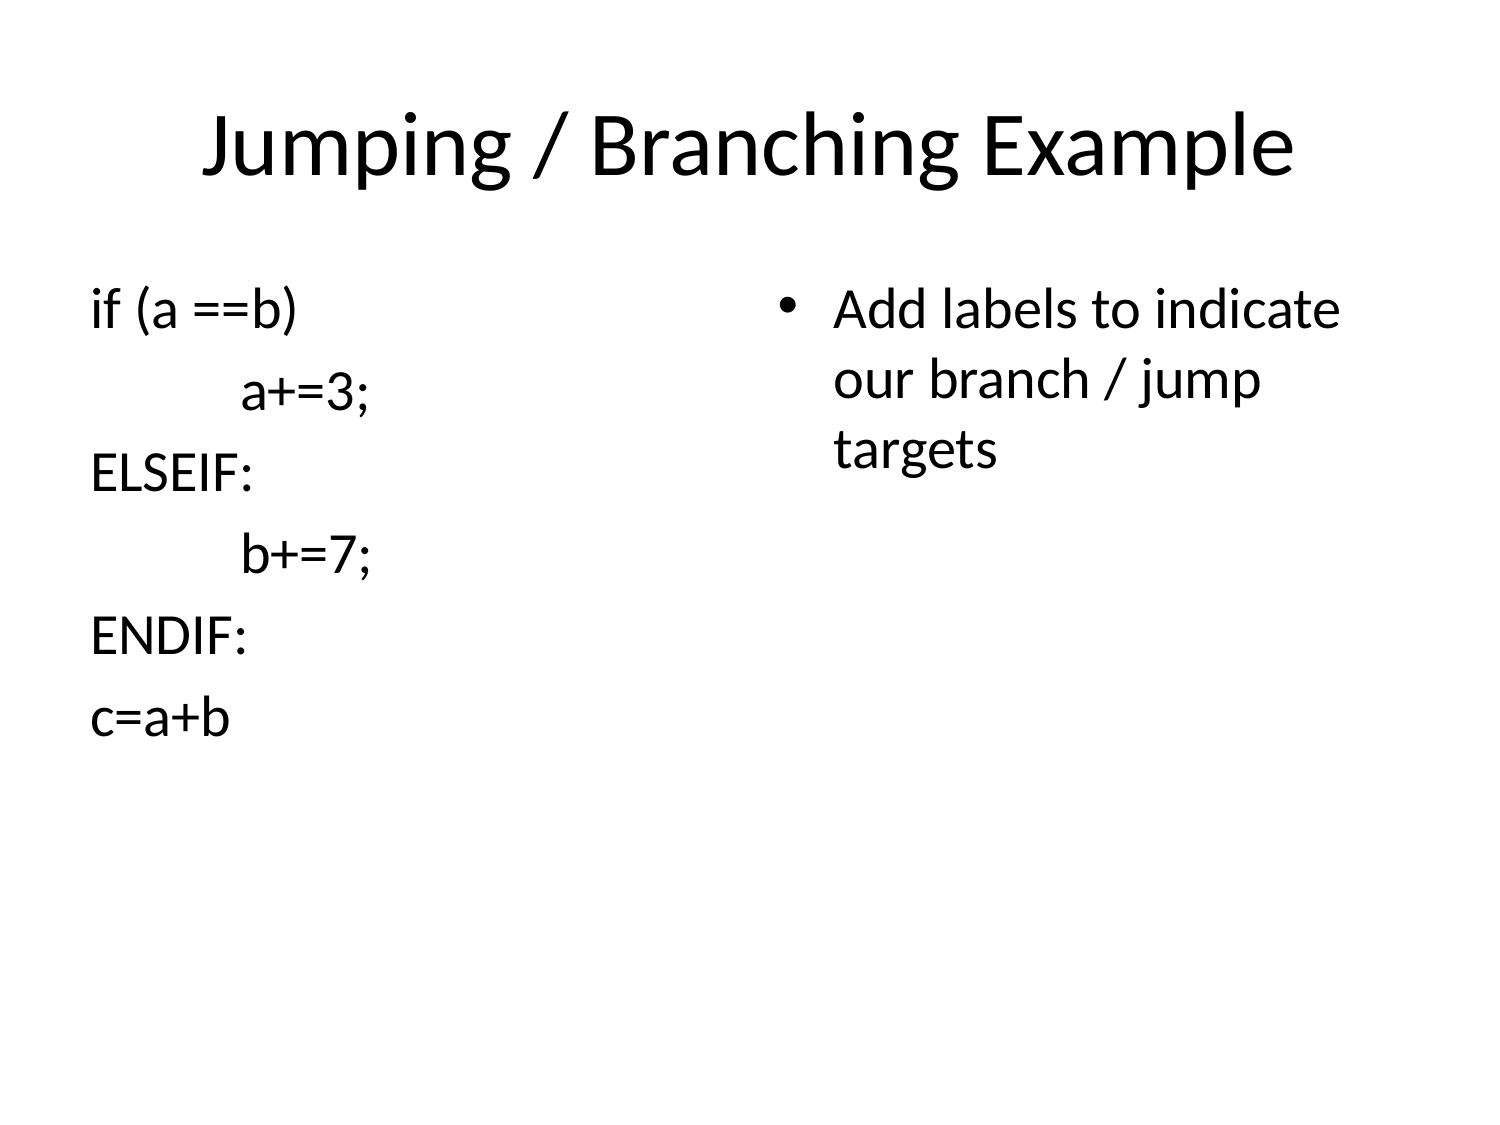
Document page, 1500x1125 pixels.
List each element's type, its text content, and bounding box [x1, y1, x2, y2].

title Jumping / Branching Example [75, 45, 1425, 233]
list if (a ==b) a+=3; ELSEIF: b+=7; ENDIF: c=a+b [75, 262, 738, 1005]
list Add labels to indicate our branch / jump targets [762, 262, 1425, 1005]
